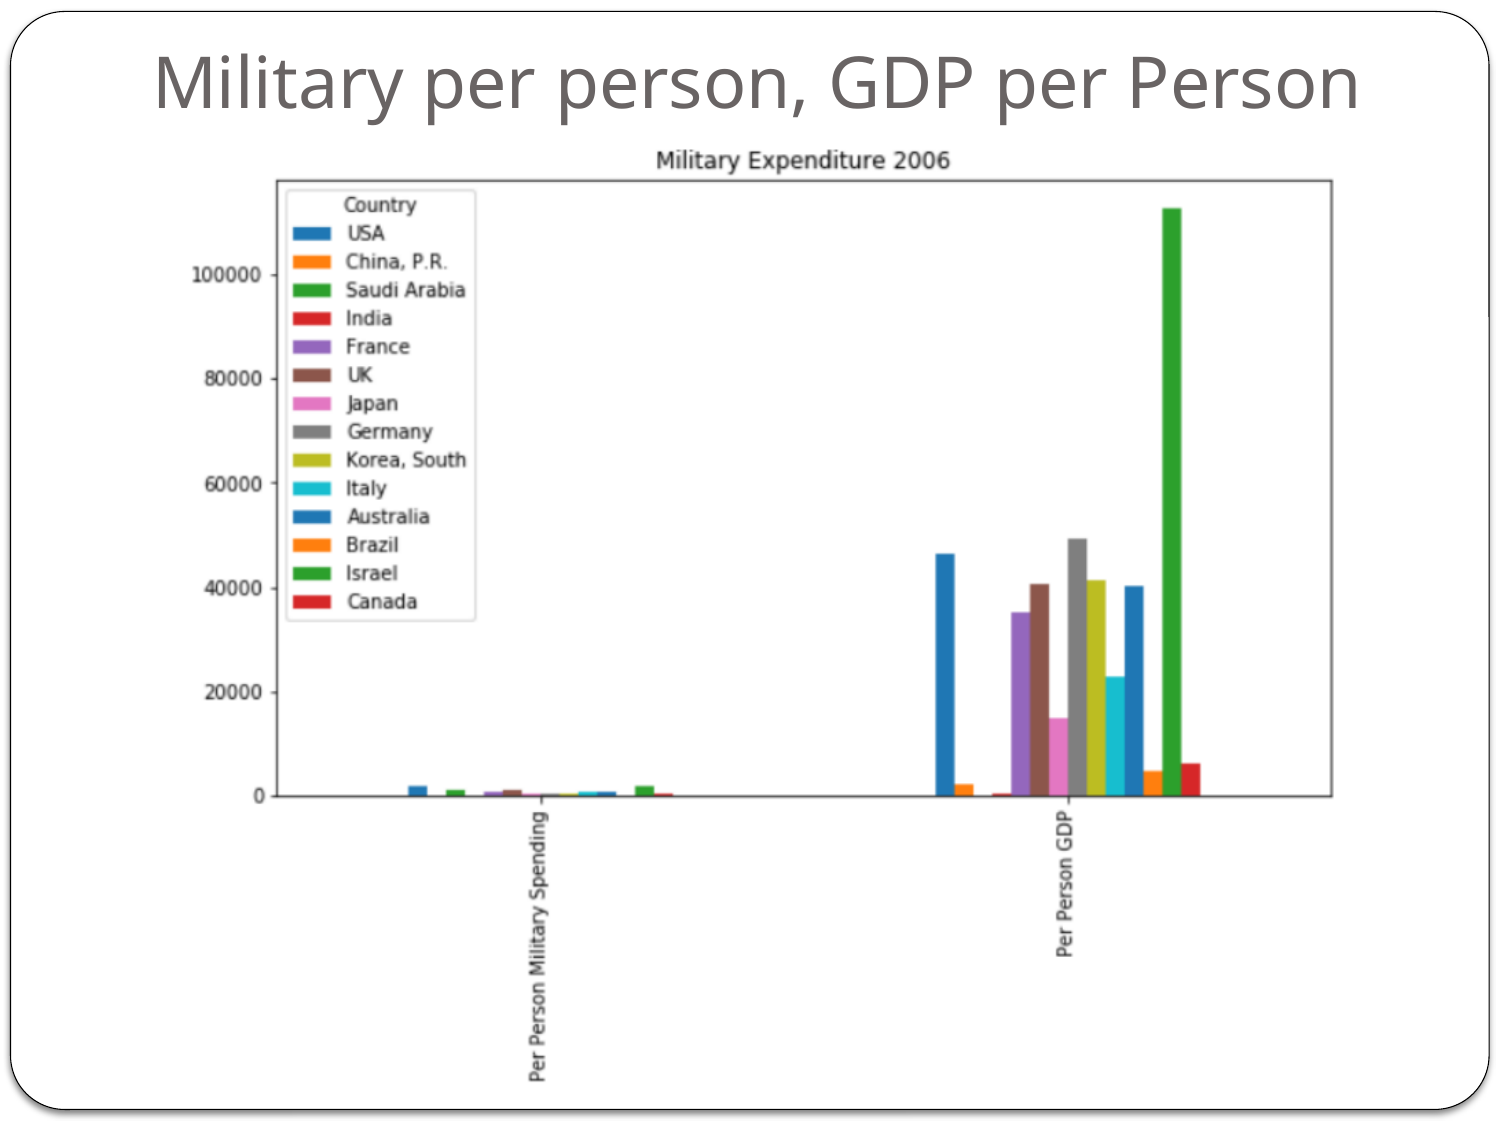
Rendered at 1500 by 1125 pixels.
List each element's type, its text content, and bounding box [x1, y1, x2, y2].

title Military per person, GDP per Person [137, 0, 1413, 138]
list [149, 149, 1361, 1101]
